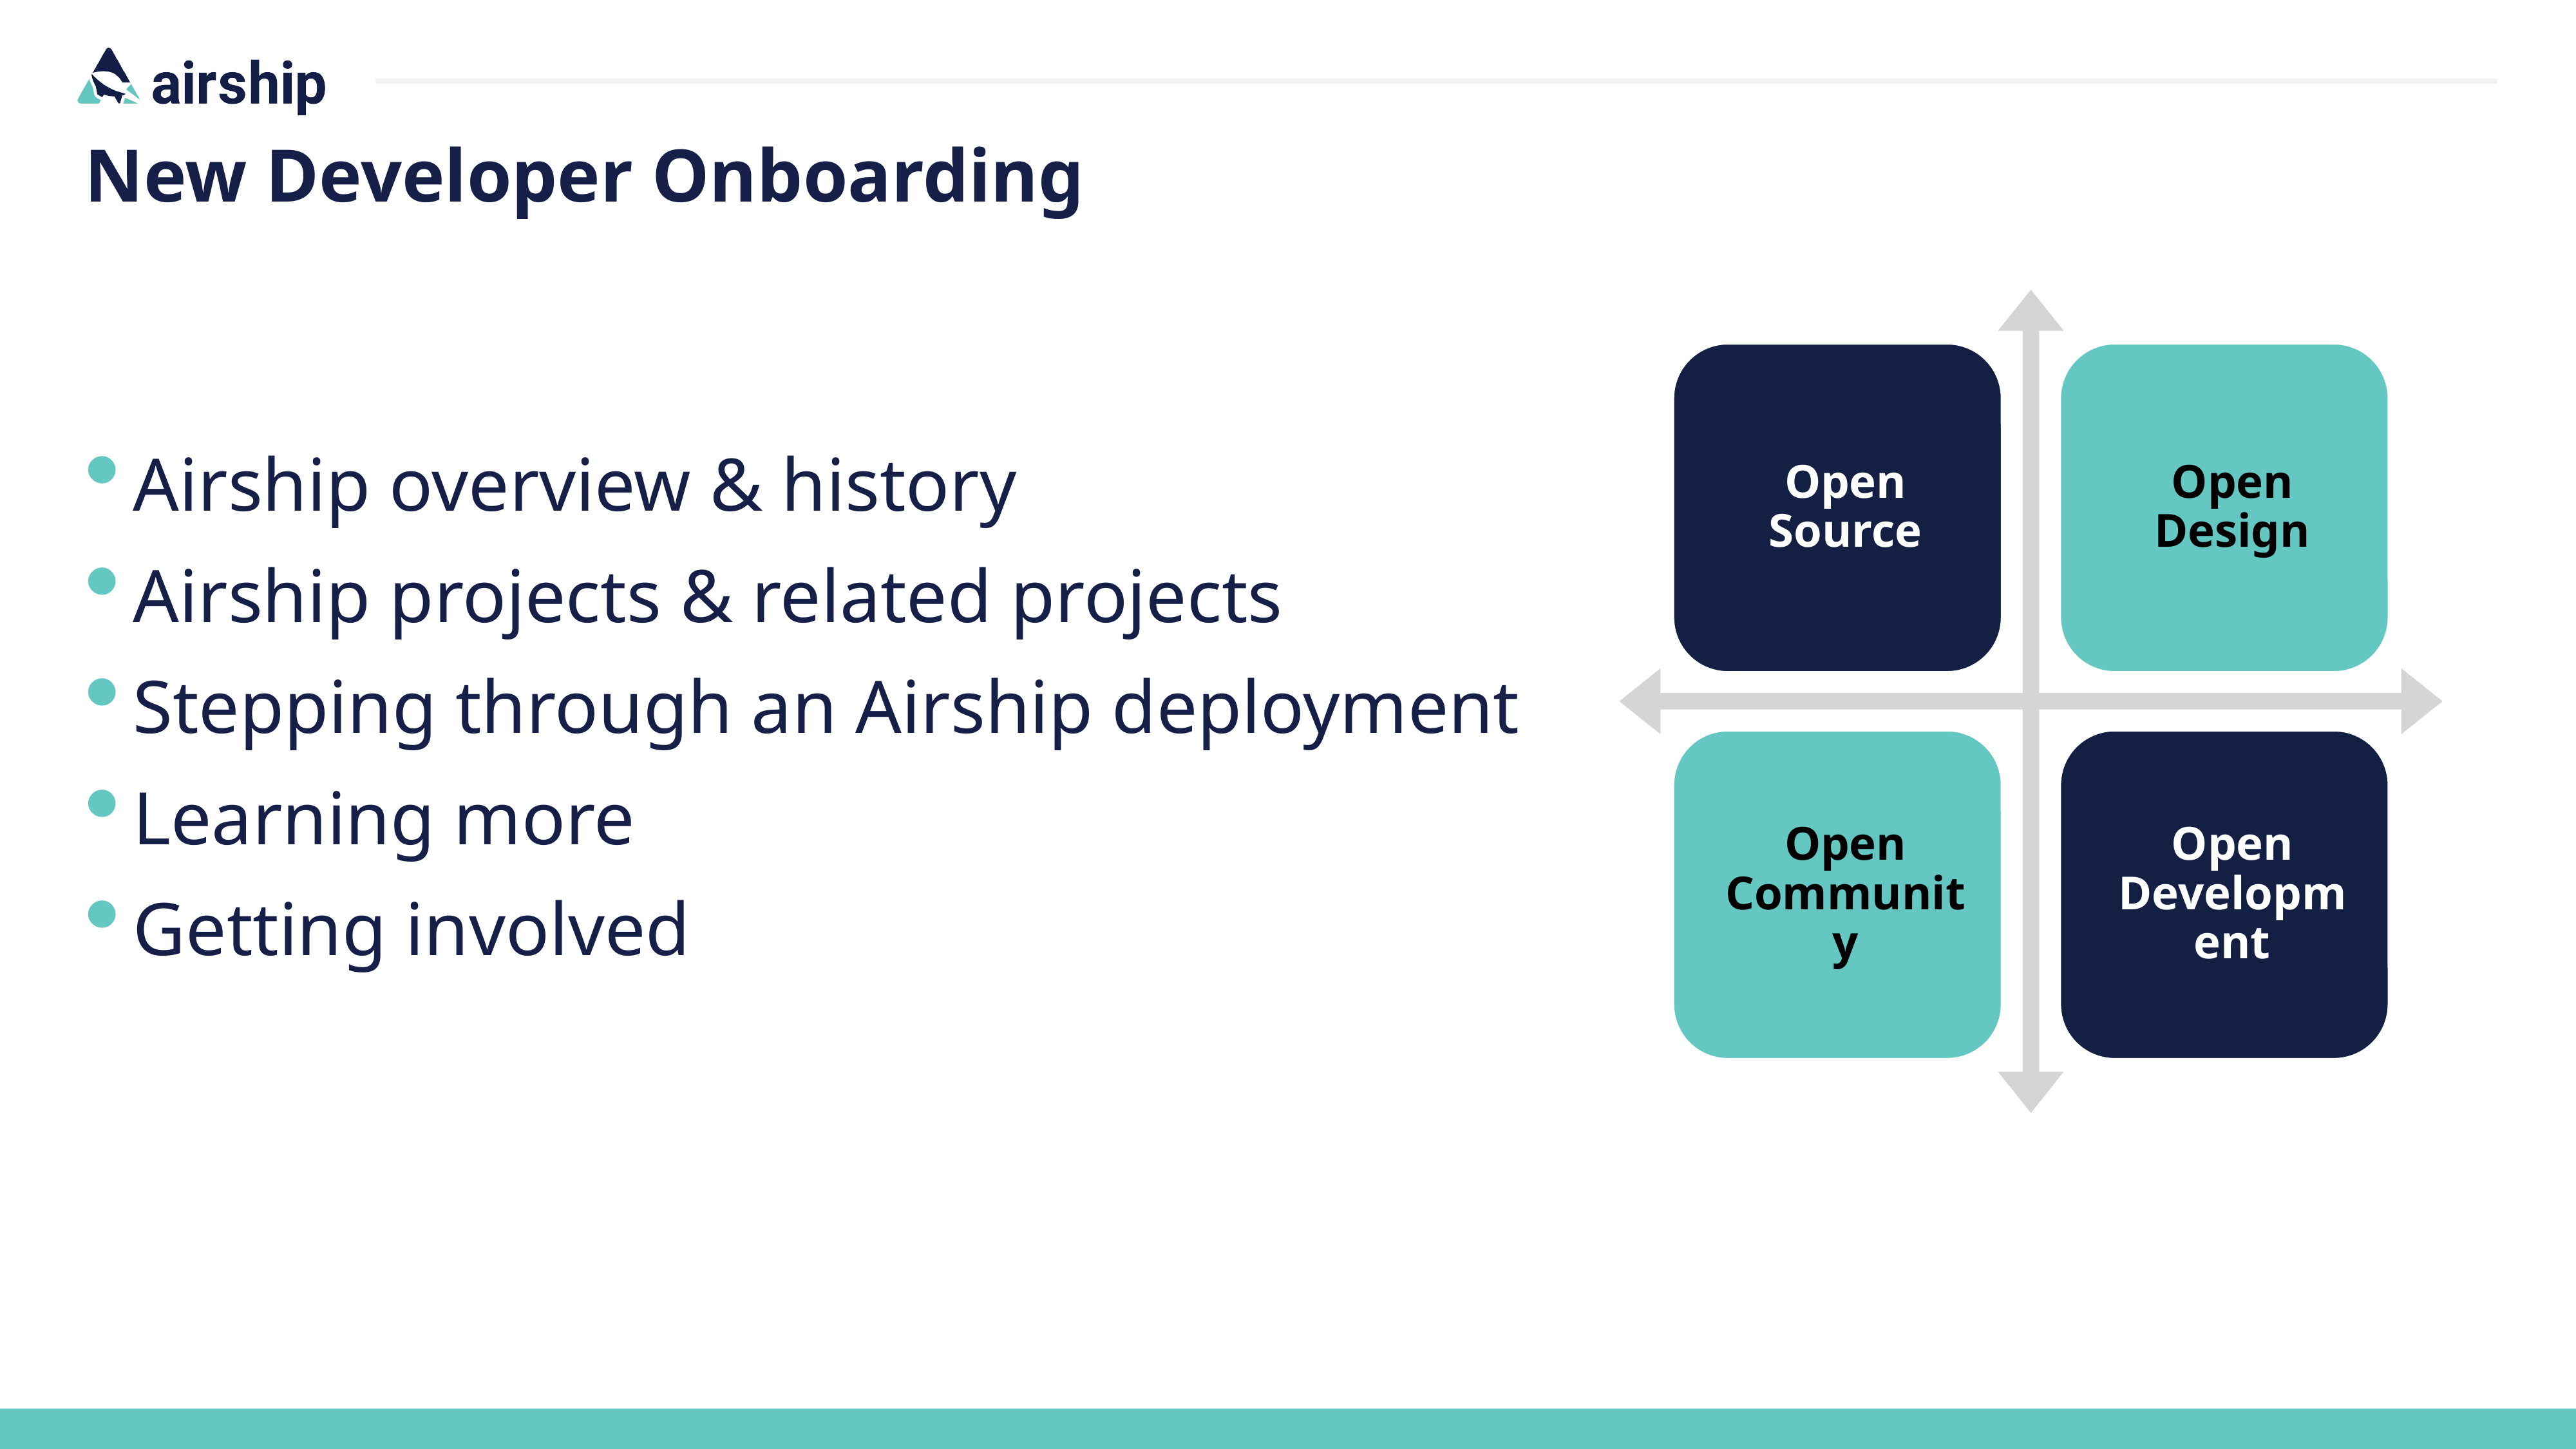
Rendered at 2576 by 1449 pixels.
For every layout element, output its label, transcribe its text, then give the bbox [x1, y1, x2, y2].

text_box Airship overview & history Airship projects & related projects Stepping through an Airship deployment Learning more Getting involved [77, 431, 1421, 978]
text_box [1421, 289, 2576, 1113]
text_box New Developer Onboarding [77, 122, 2031, 224]
picture [77, 48, 325, 115]
text_box [0, 1408, 2576, 1449]
